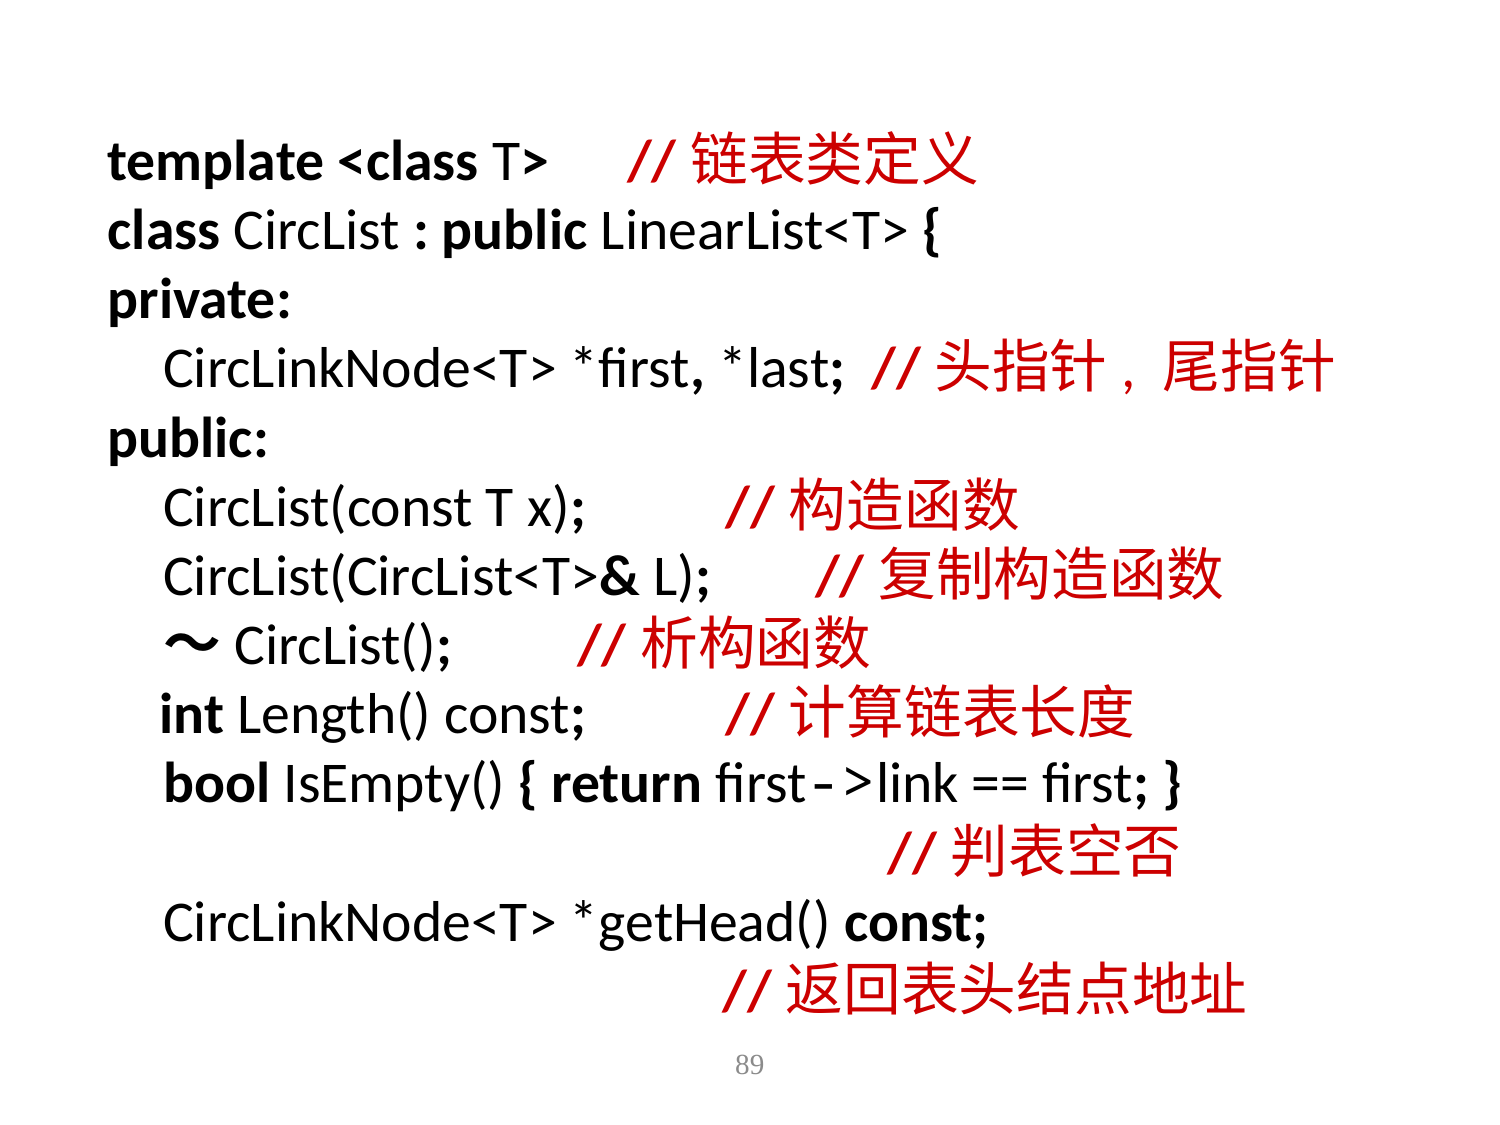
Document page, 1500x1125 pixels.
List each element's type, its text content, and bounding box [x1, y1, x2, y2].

slide_number 89 [512, 1025, 988, 1100]
list template <class T> //链表类定义 class CircList : public LinearList<T> { private: CircLinkNode<T> *first, *last; //头指针, 尾指针 public: CircList(const T x); //构造函数 CircList(CircList<T>& L); //复制构造函数 ～CircList(); //析构函数 int Length() const; //计算链表长度 bool IsEmpty() { return first->link == first; } //判表空否 CircLinkNode<T> *getHead() const; //返回表头结点地址 [92, 115, 1443, 1035]
